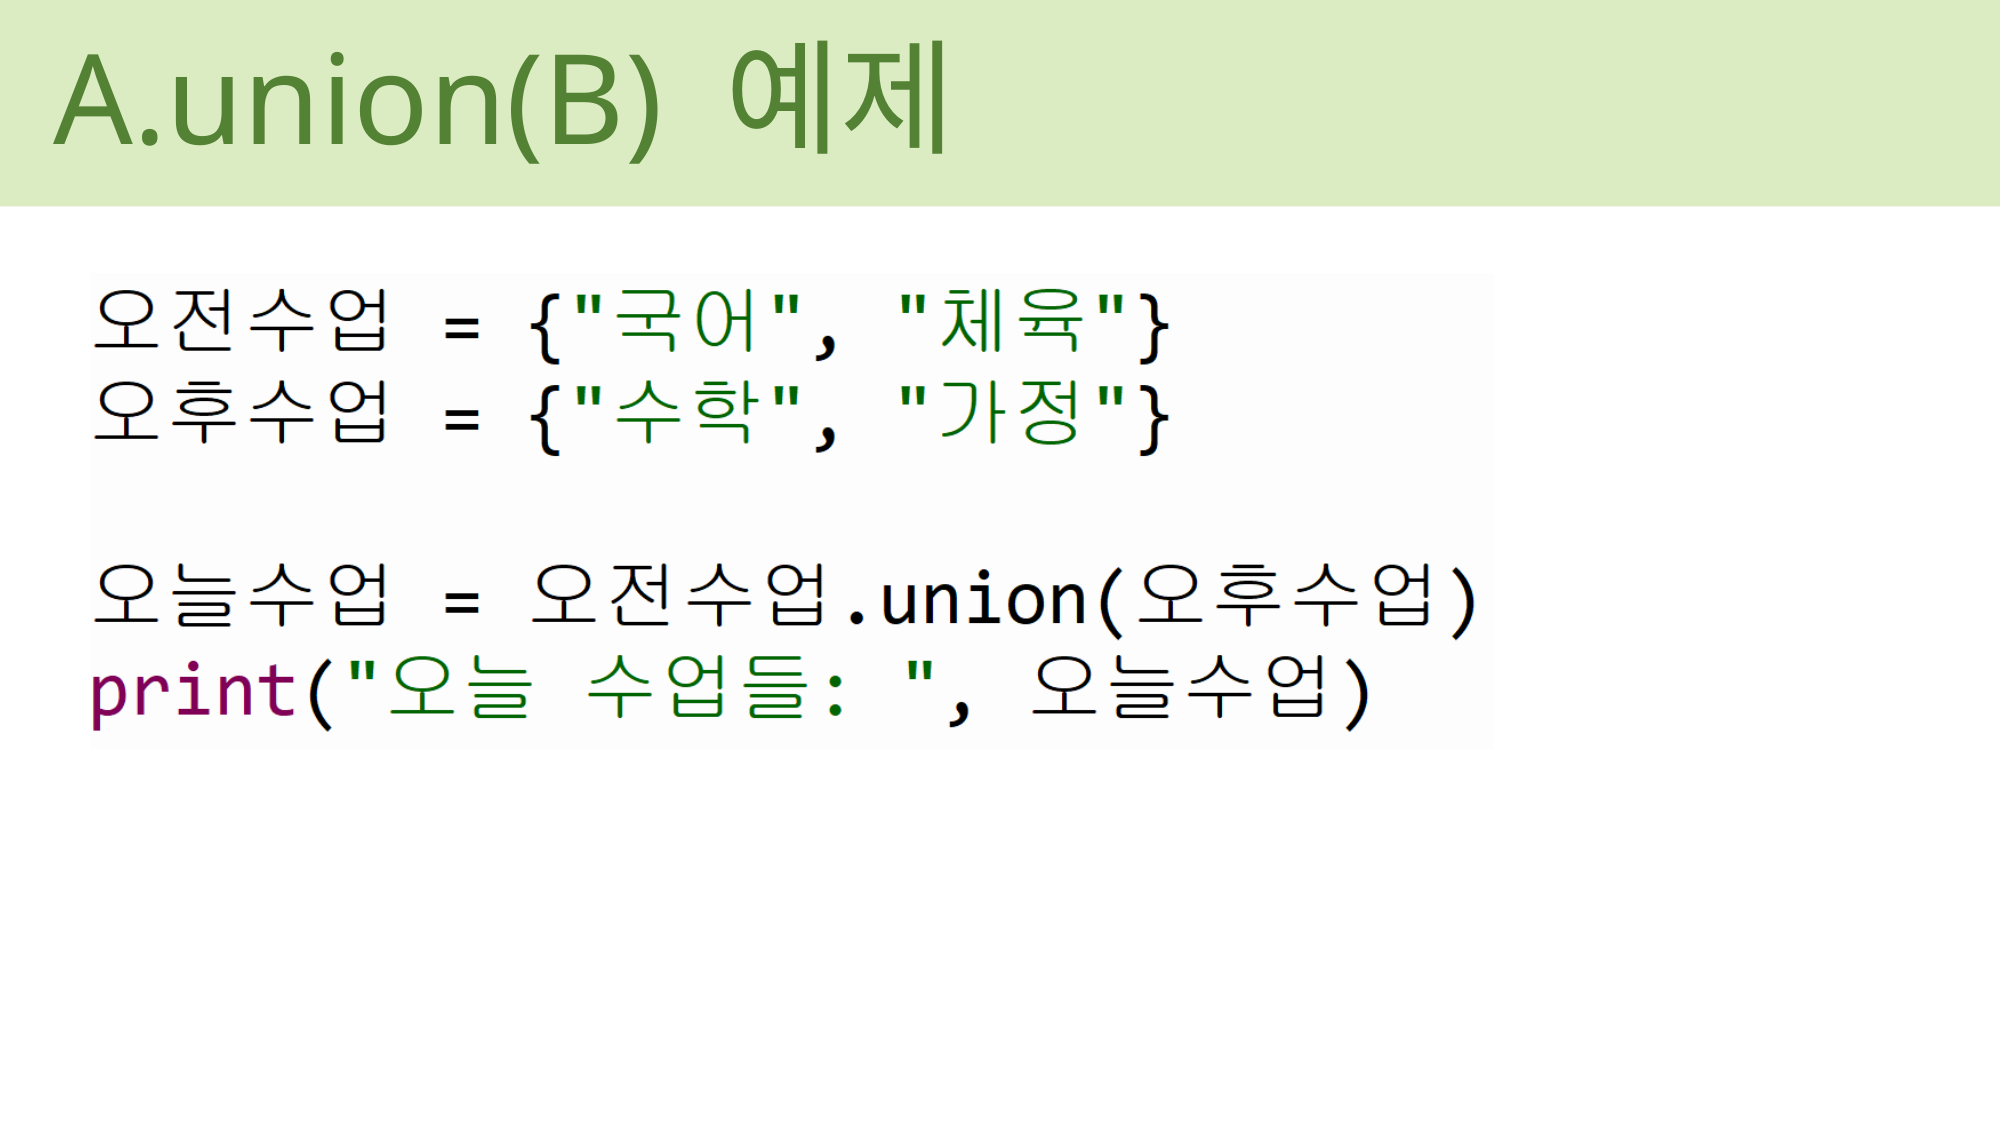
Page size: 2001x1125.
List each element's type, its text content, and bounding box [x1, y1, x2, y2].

text_box A.union(B) 예제 [38, 12, 1861, 178]
text_box [0, 0, 2000, 207]
picture [91, 273, 1494, 749]
